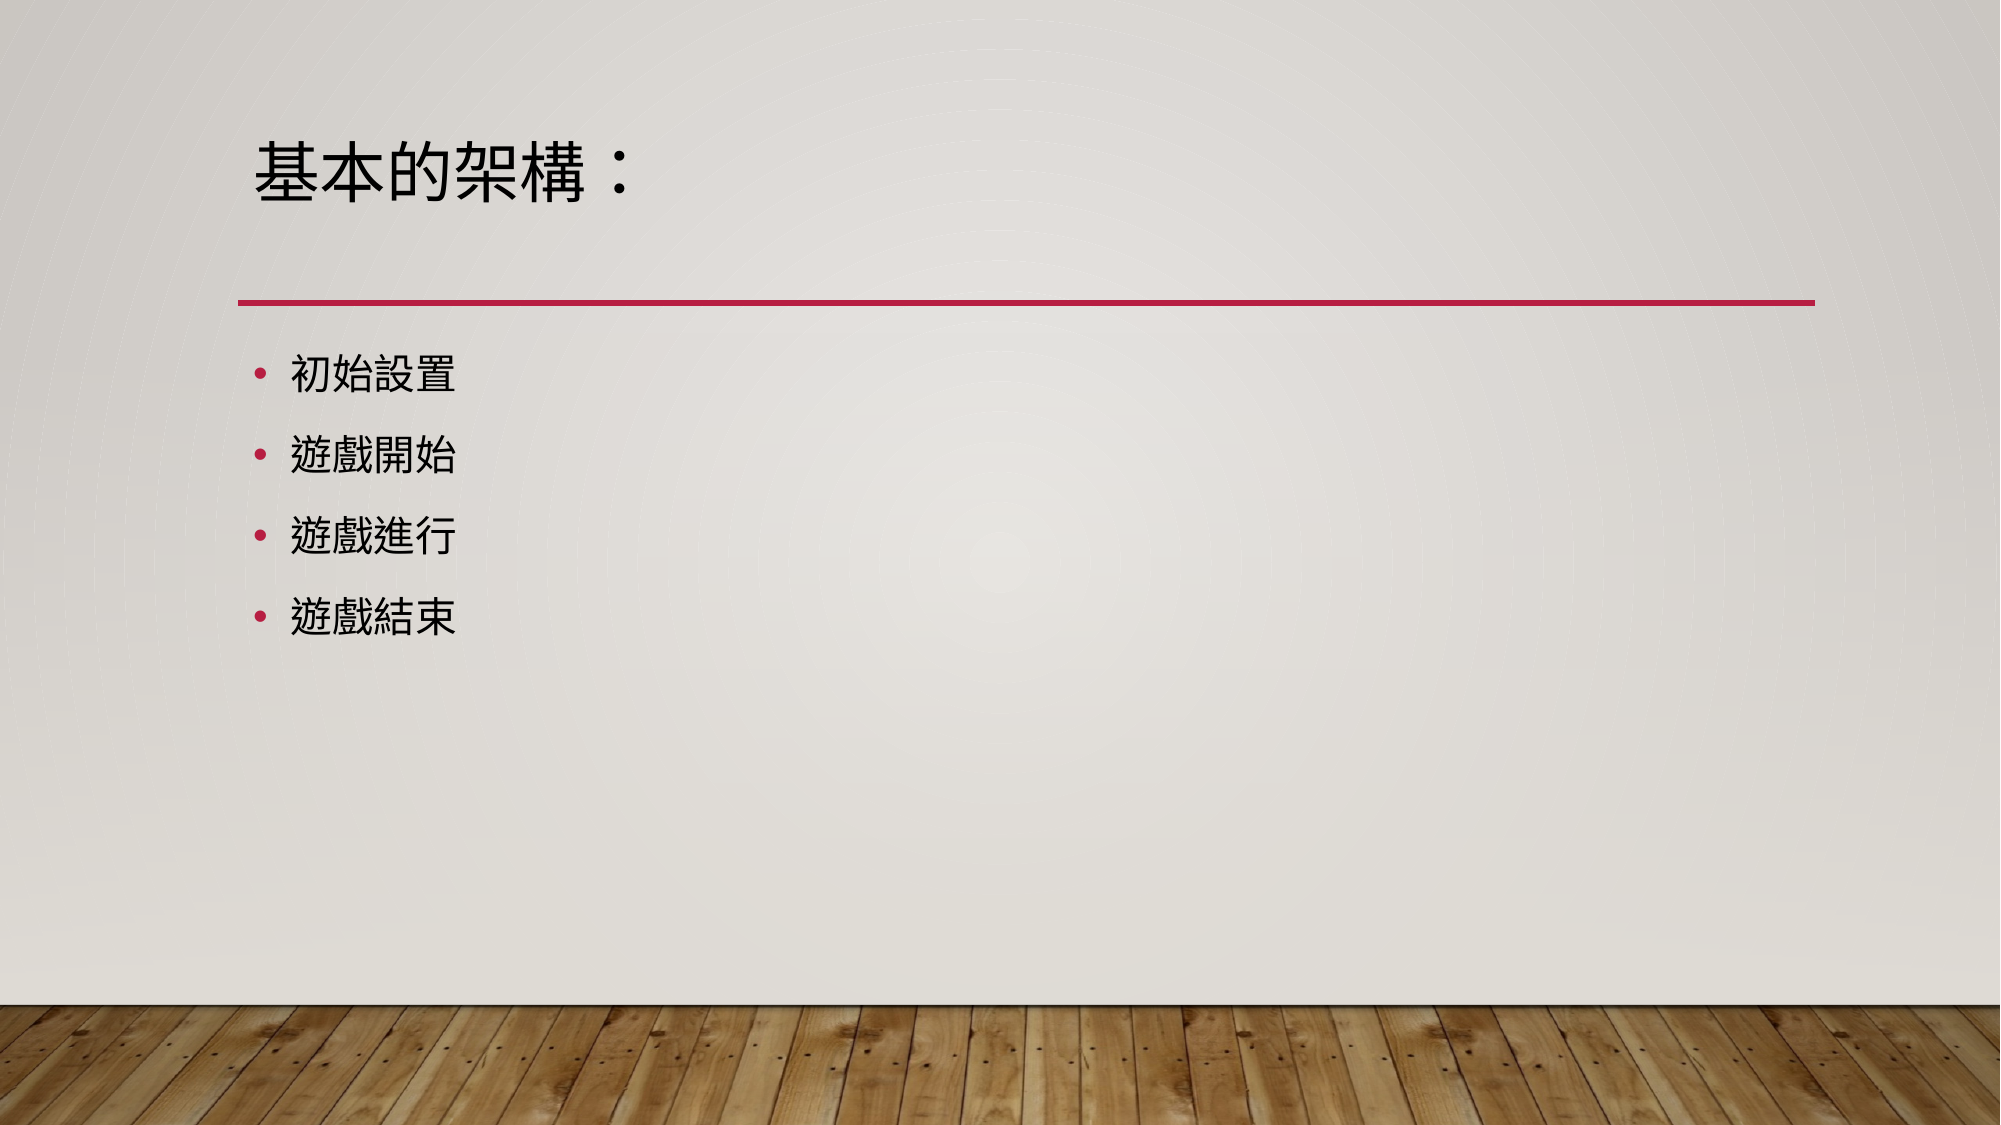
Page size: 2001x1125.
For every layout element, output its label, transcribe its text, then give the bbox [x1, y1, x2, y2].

list 初始設置 遊戲開始 遊戲進行 遊戲結束 [238, 330, 1814, 897]
picture [0, 1005, 2000, 1125]
title 基本的架構： [238, 131, 1814, 305]
